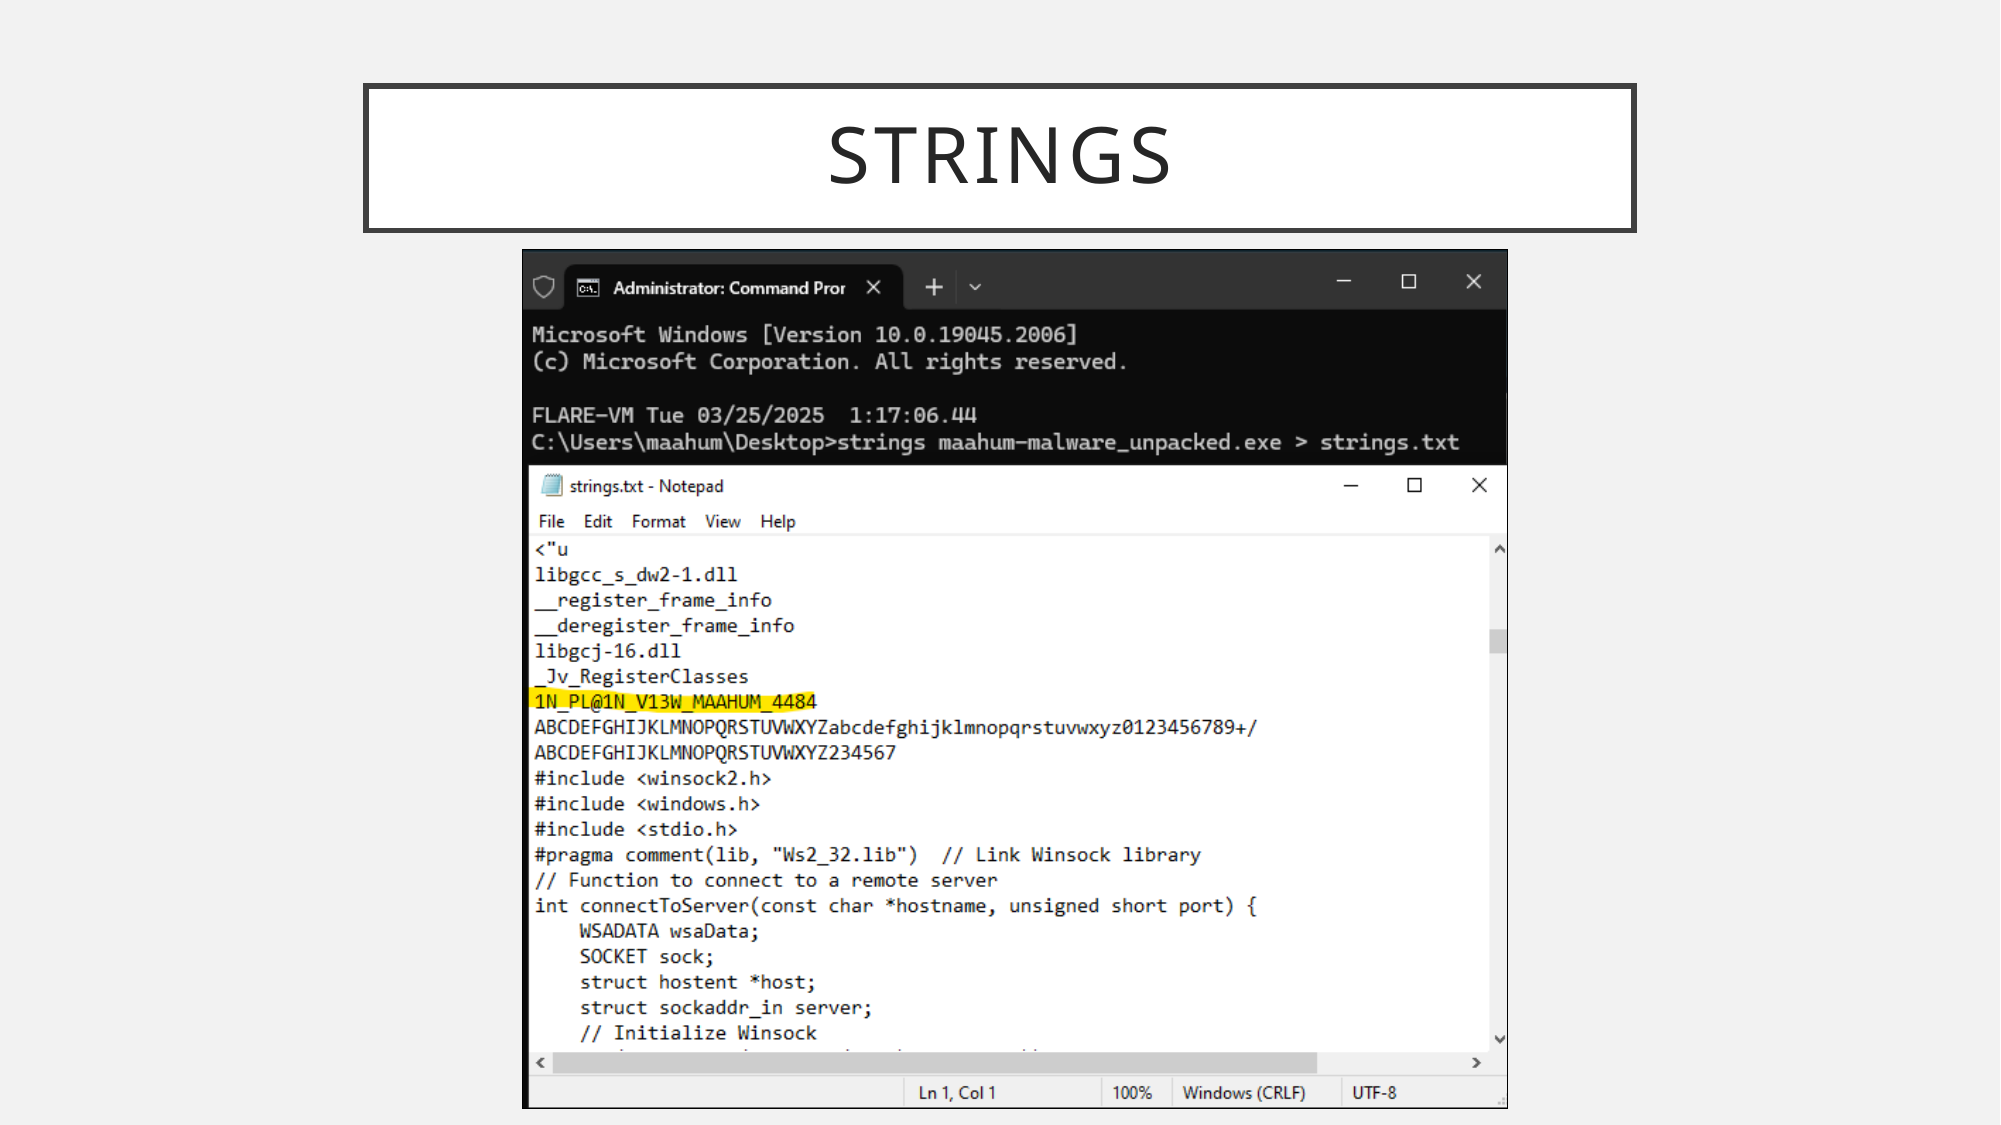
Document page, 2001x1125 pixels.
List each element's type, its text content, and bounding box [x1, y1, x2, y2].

picture [522, 249, 1508, 1109]
title Strings [363, 83, 1637, 233]
